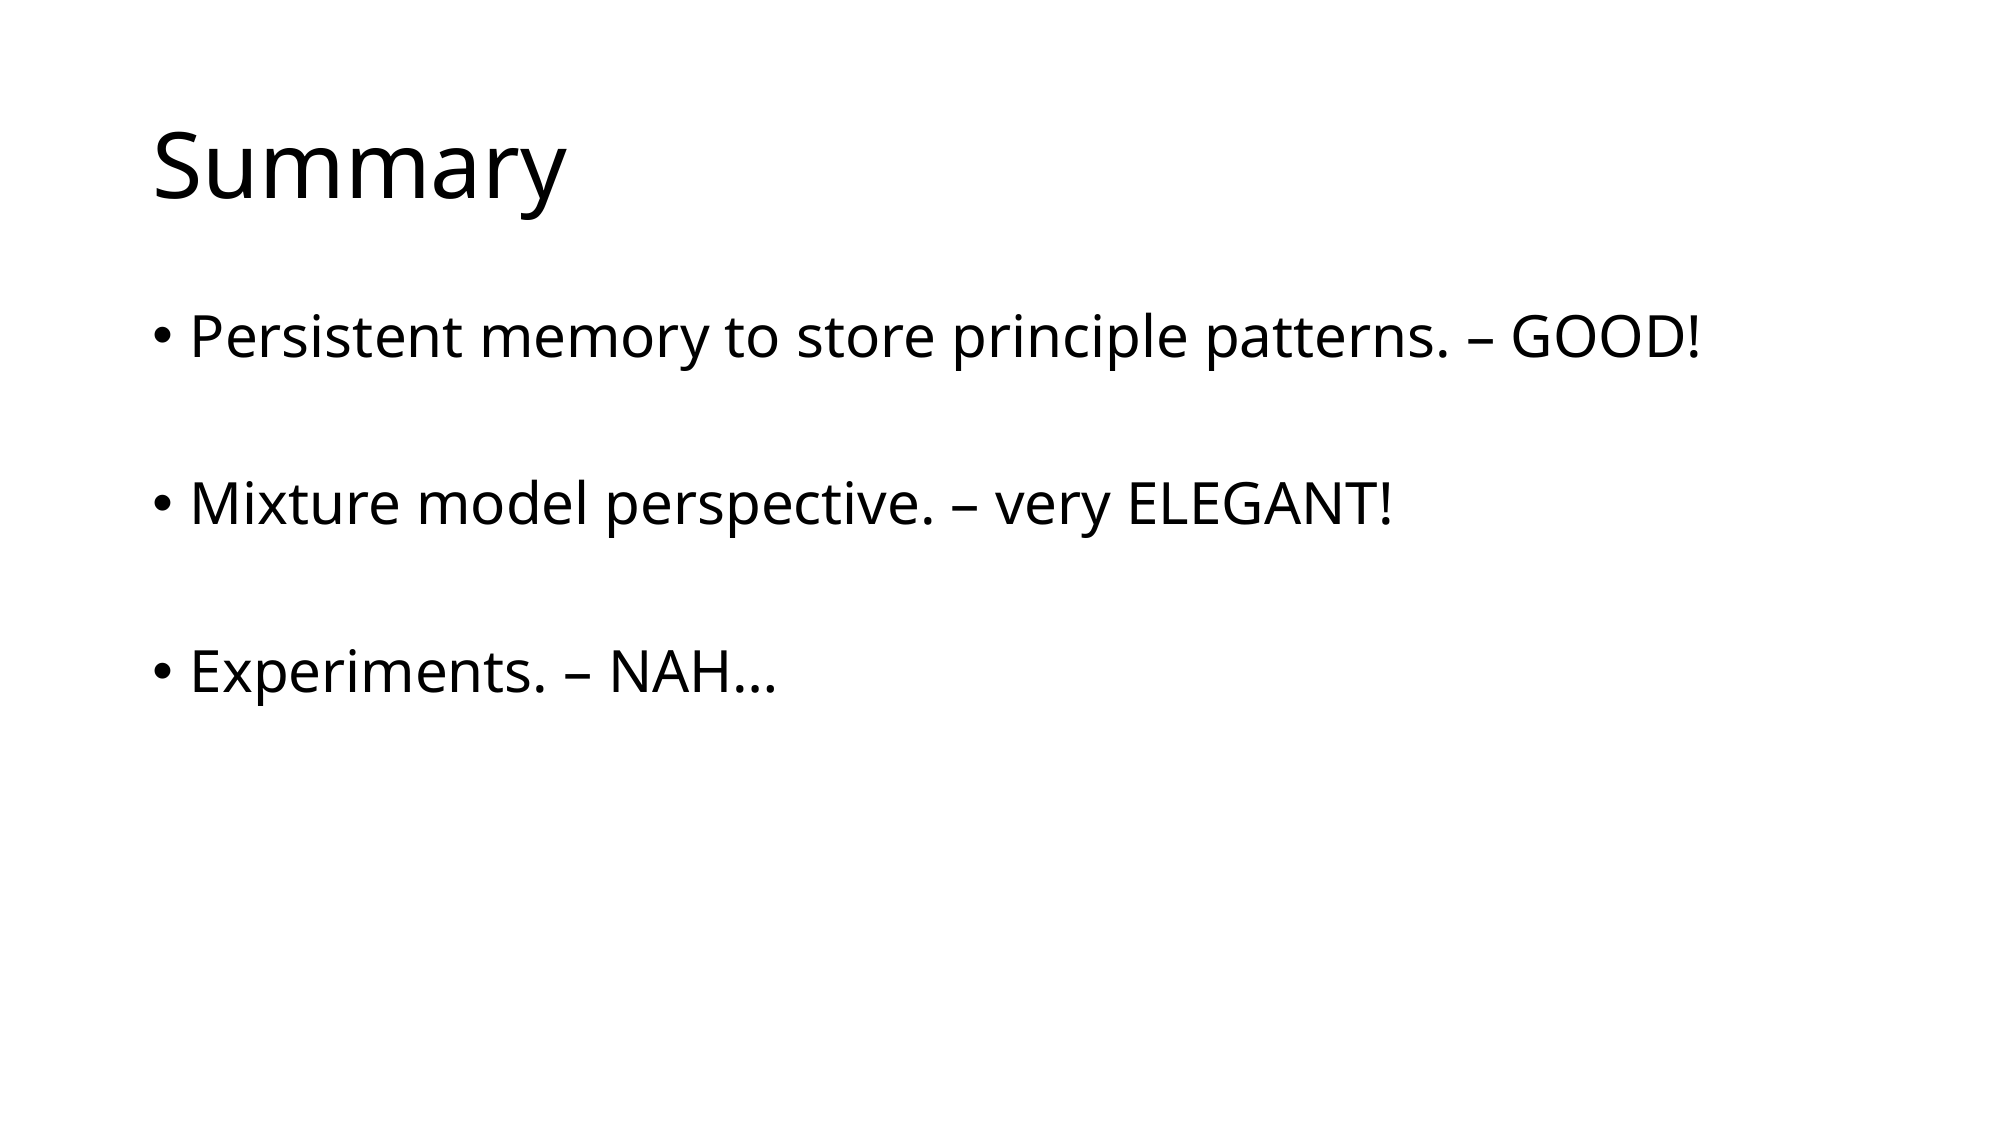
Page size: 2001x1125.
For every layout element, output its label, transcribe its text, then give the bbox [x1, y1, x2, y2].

title Summary [137, 59, 1863, 278]
list Persistent memory to store principle patterns. – GOOD! Mixture model perspective. – very ELEGANT! Experiments. – NAH… [137, 299, 1863, 1014]
